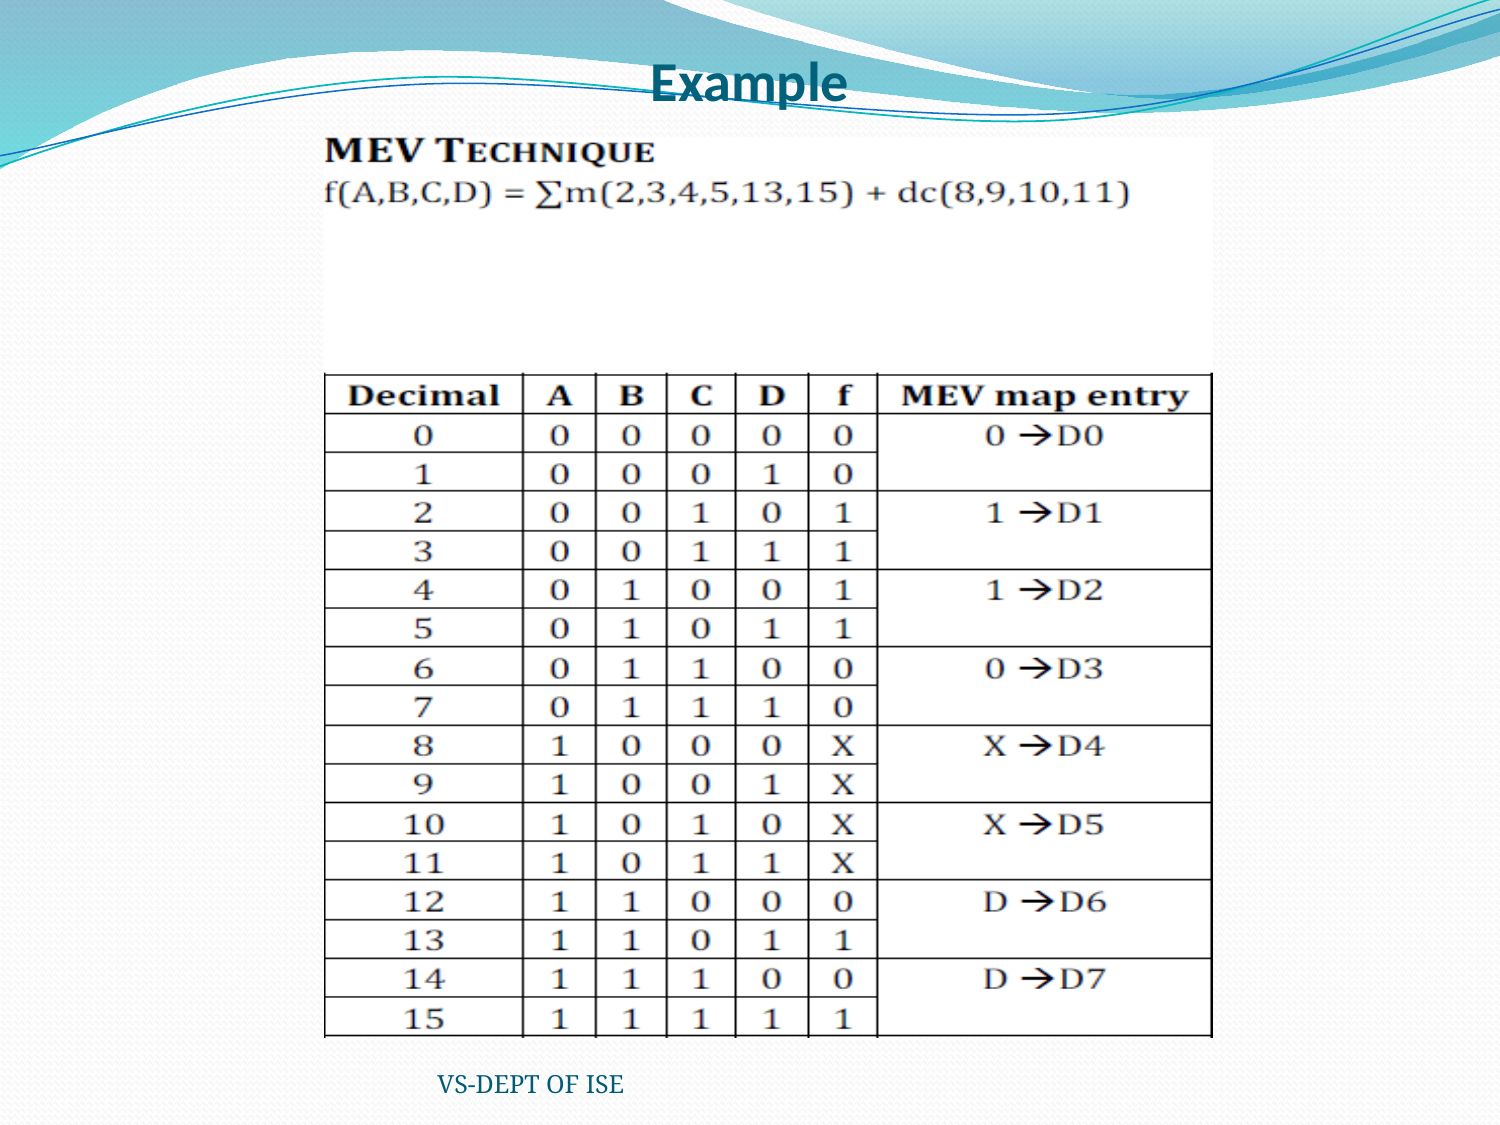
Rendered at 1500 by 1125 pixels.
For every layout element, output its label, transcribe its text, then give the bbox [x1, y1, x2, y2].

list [324, 137, 1213, 1038]
title Example [75, 37, 1425, 113]
footer VS-DEPT OF ISE [437, 1050, 988, 1103]
